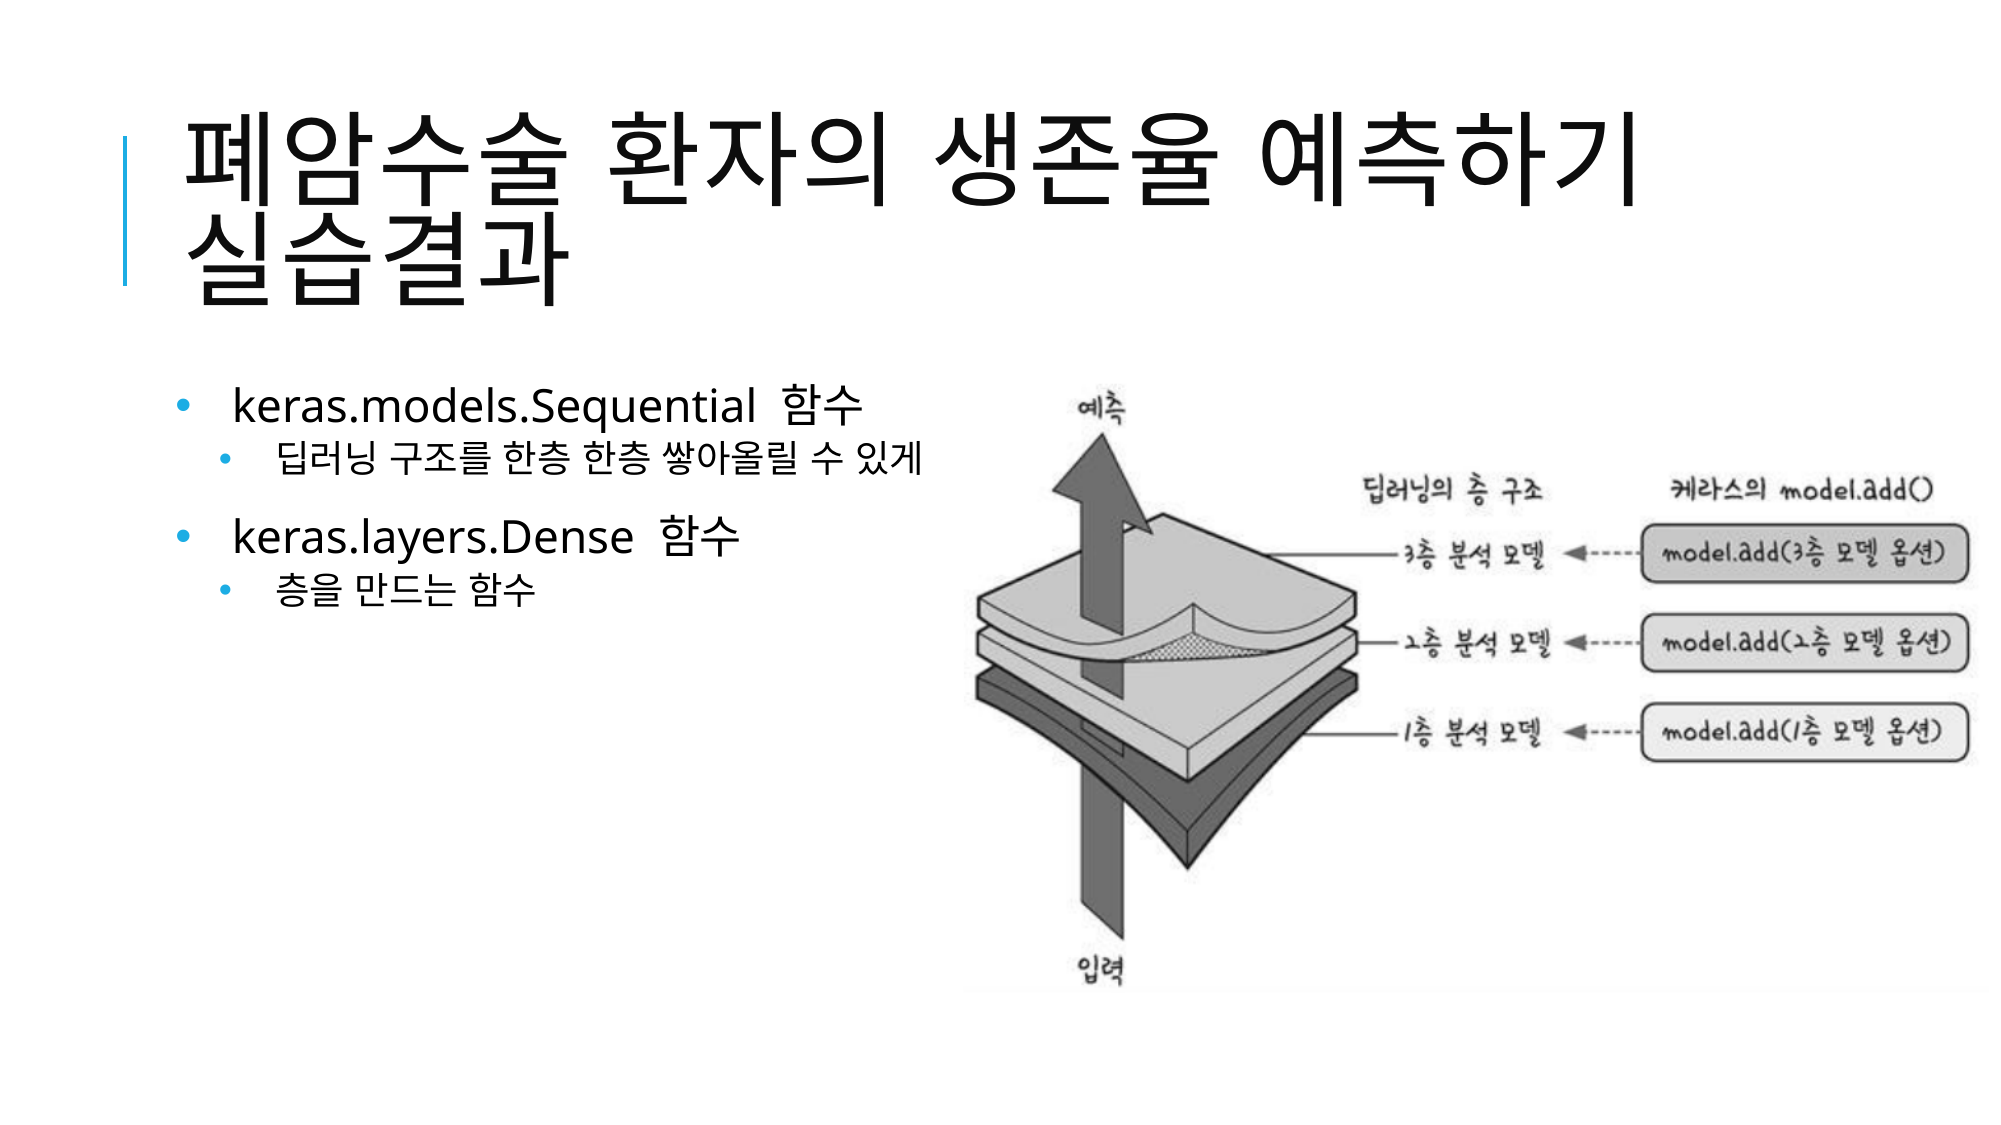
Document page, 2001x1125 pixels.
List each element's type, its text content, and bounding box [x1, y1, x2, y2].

title 폐암수술 환자의 생존율 예측하기 실습결과 [168, 96, 1763, 342]
picture [930, 351, 1989, 993]
list keras.models.Sequential 함수 딥러닝 구조를 한층 한층 쌓아올릴 수 있게 만듦 keras.layers.Dense 함수 층을 만드는 함수 [168, 375, 1763, 1035]
